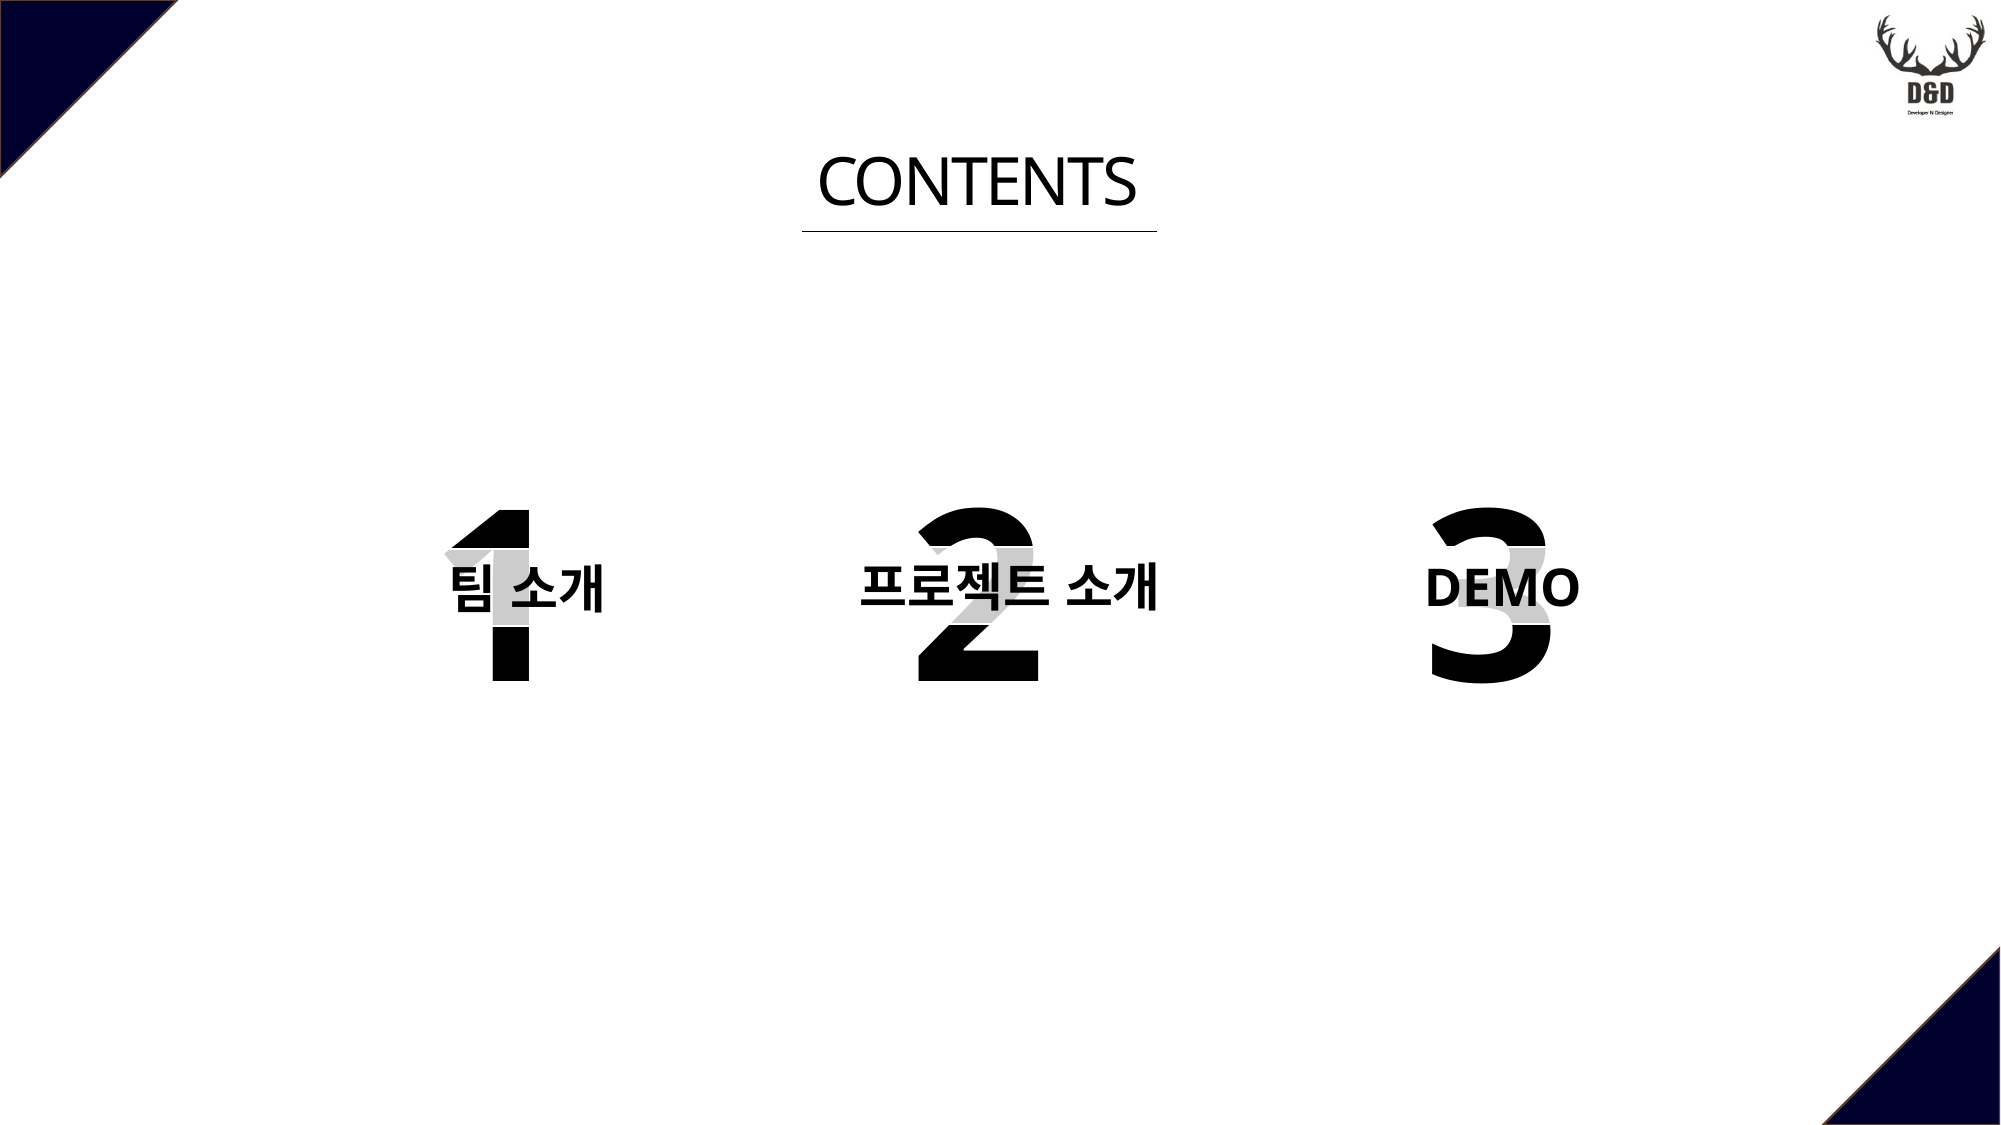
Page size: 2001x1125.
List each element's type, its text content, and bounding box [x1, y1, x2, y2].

text_box CONTENTS [801, 131, 1154, 227]
picture [1859, 0, 2000, 141]
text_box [317, 434, 1684, 741]
